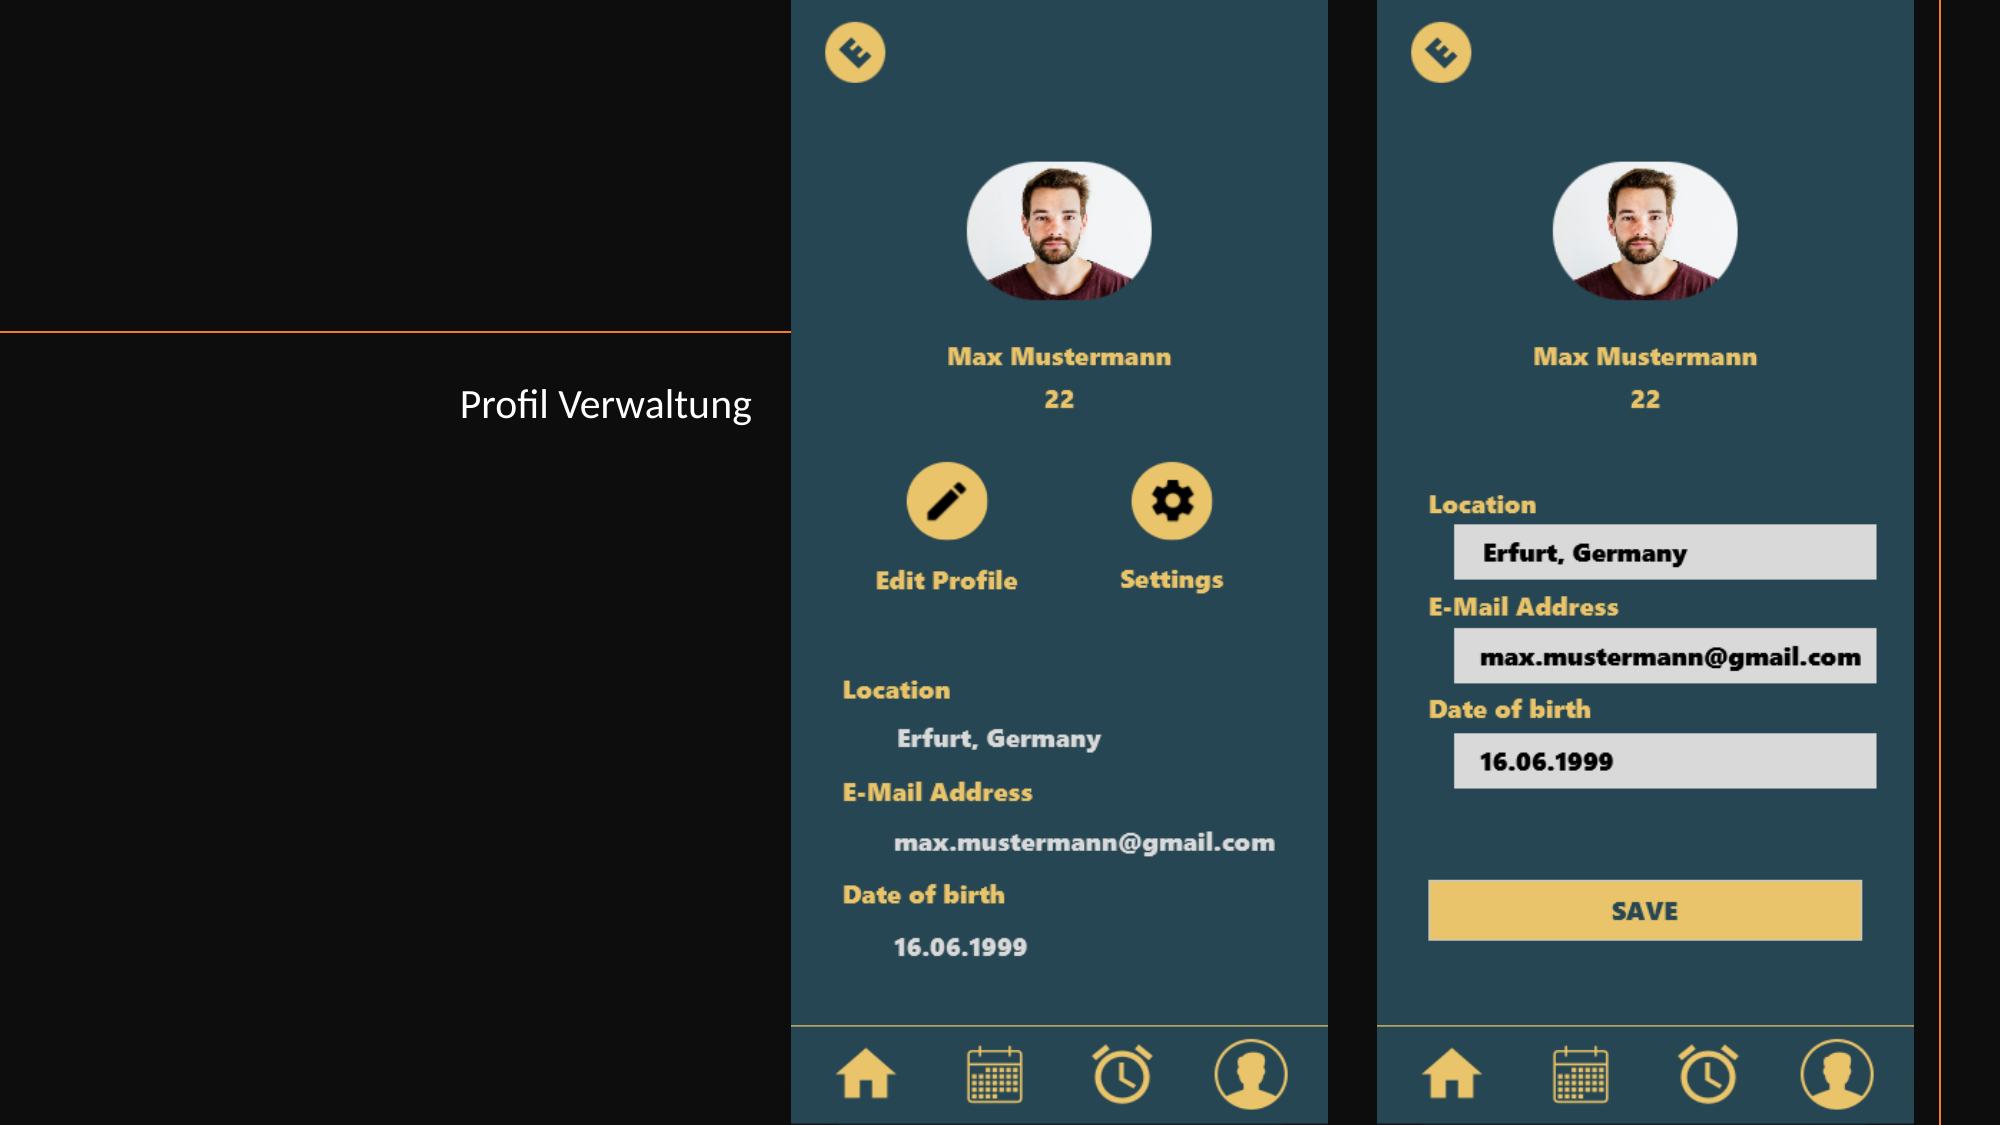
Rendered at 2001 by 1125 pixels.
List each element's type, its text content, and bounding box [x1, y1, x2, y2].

list Profil Verwaltung [212, 375, 791, 985]
text_box [1941, 0, 2000, 1125]
picture [791, 0, 1328, 1125]
text_box [1914, 0, 1939, 1125]
text_box [0, 333, 791, 1125]
text_box [1328, 0, 1377, 1125]
picture [1377, 0, 1914, 1125]
text_box [0, 0, 791, 331]
